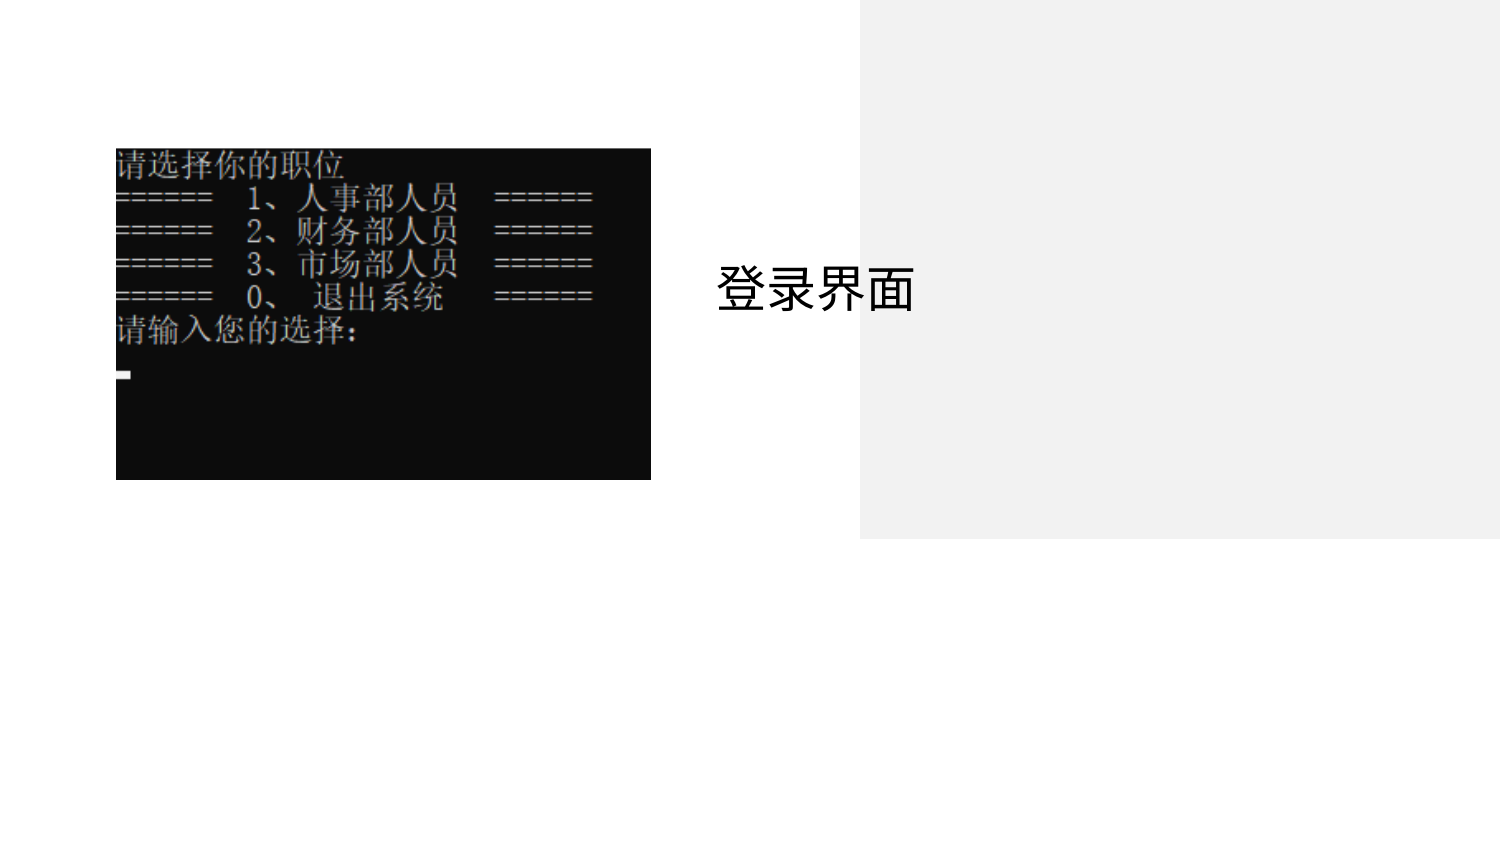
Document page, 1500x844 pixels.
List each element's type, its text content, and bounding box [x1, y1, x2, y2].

picture [116, 147, 651, 480]
text_box 登录界面 [701, 250, 1226, 326]
